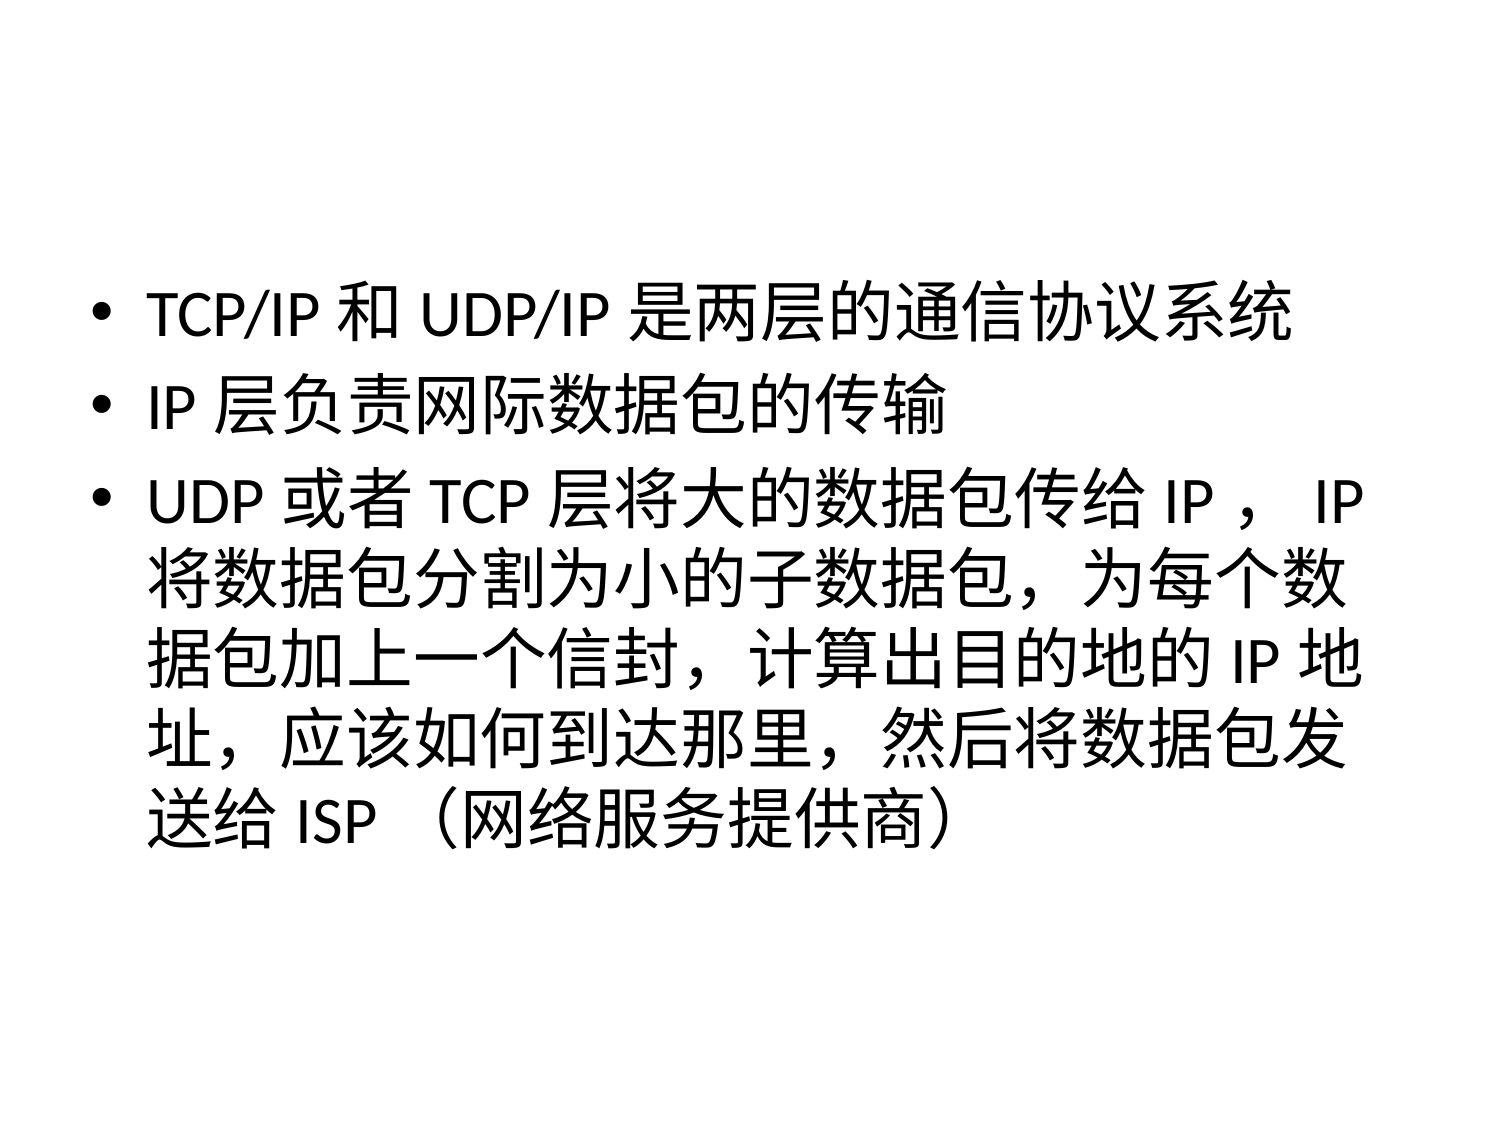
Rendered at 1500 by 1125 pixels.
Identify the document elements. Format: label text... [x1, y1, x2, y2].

list TCP/IP和UDP/IP是两层的通信协议系统 IP层负责网际数据包的传输 UDP或者TCP层将大的数据包传给IP，IP将数据包分割为小的子数据包，为每个数据包加上一个信封，计算出目的地的IP地址，应该如何到达那里，然后将数据包发送给ISP（网络服务提供商） [75, 262, 1425, 1005]
